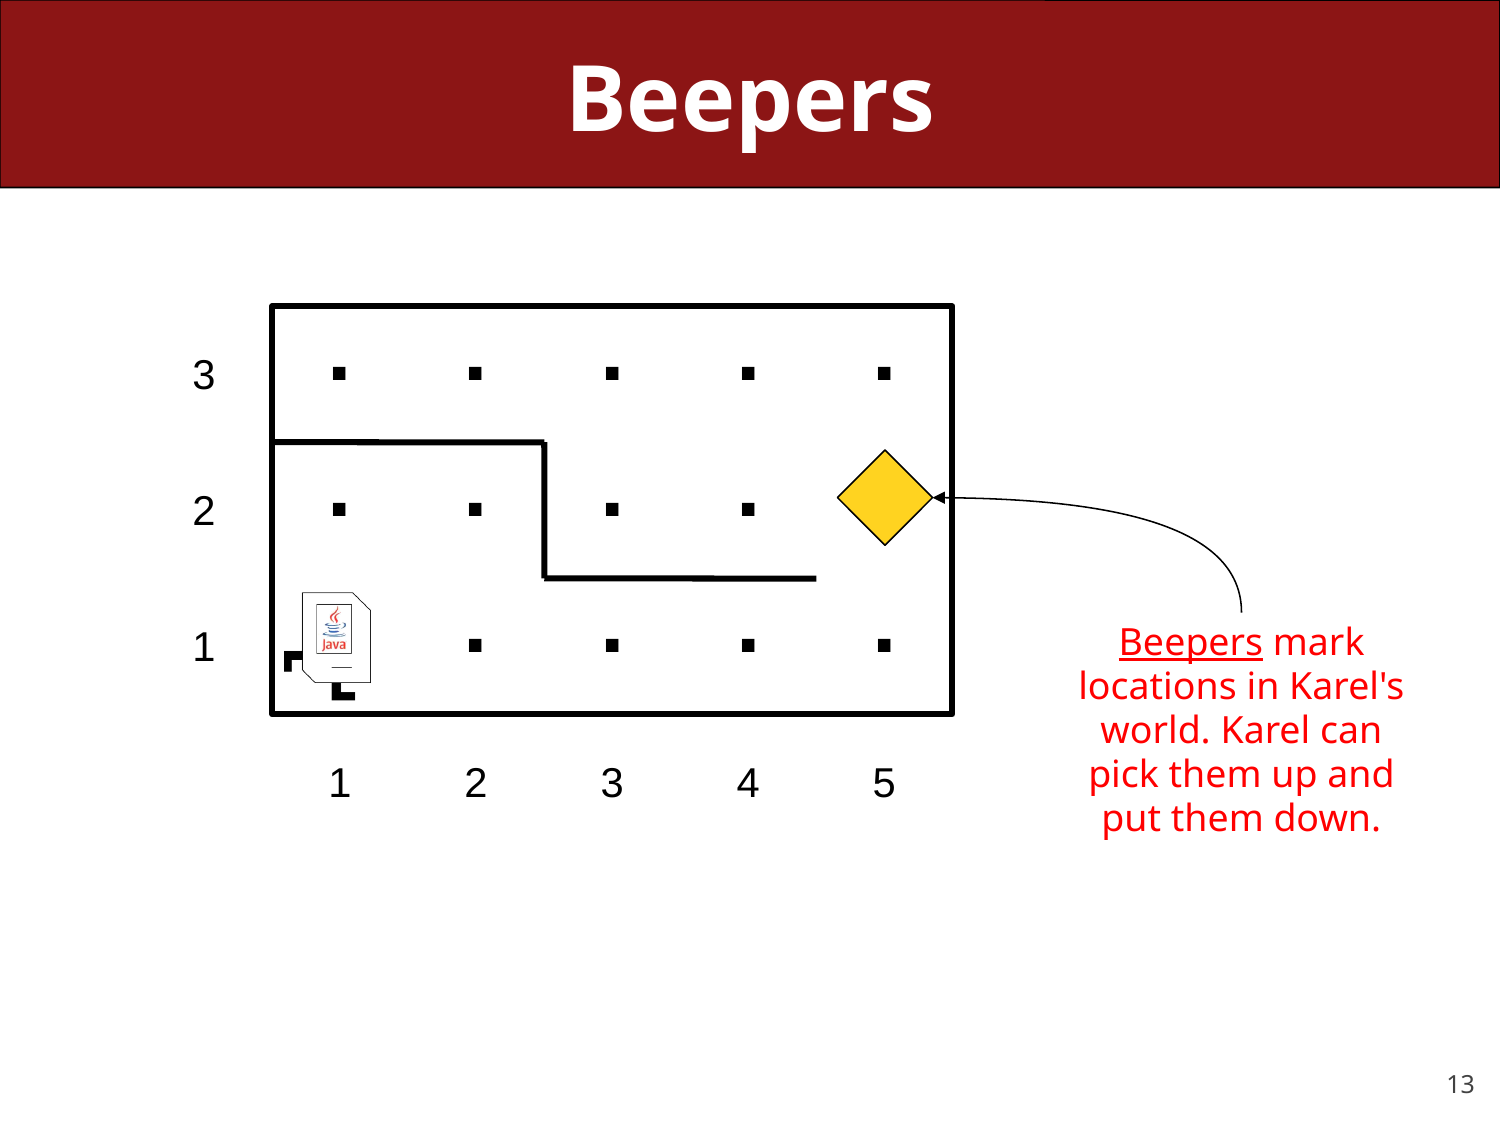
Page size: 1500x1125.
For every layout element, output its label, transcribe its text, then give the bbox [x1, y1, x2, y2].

text_box [837, 449, 933, 546]
picture [284, 592, 380, 704]
text_box 2 [408, 715, 544, 851]
text_box 4 [680, 715, 816, 851]
text_box 3 [135, 306, 272, 443]
text_box 1 [272, 715, 408, 851]
text_box 5 [816, 715, 953, 851]
text_box [272, 306, 953, 715]
text_box Beepers mark locations in Karel's world. Karel can pick them up and put them down. [1054, 612, 1429, 758]
text_box 3 [544, 715, 680, 851]
title Beepers [75, 0, 1426, 188]
text_box 2 [135, 443, 272, 579]
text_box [1029, 400, 1145, 710]
text_box 1 [135, 579, 272, 715]
